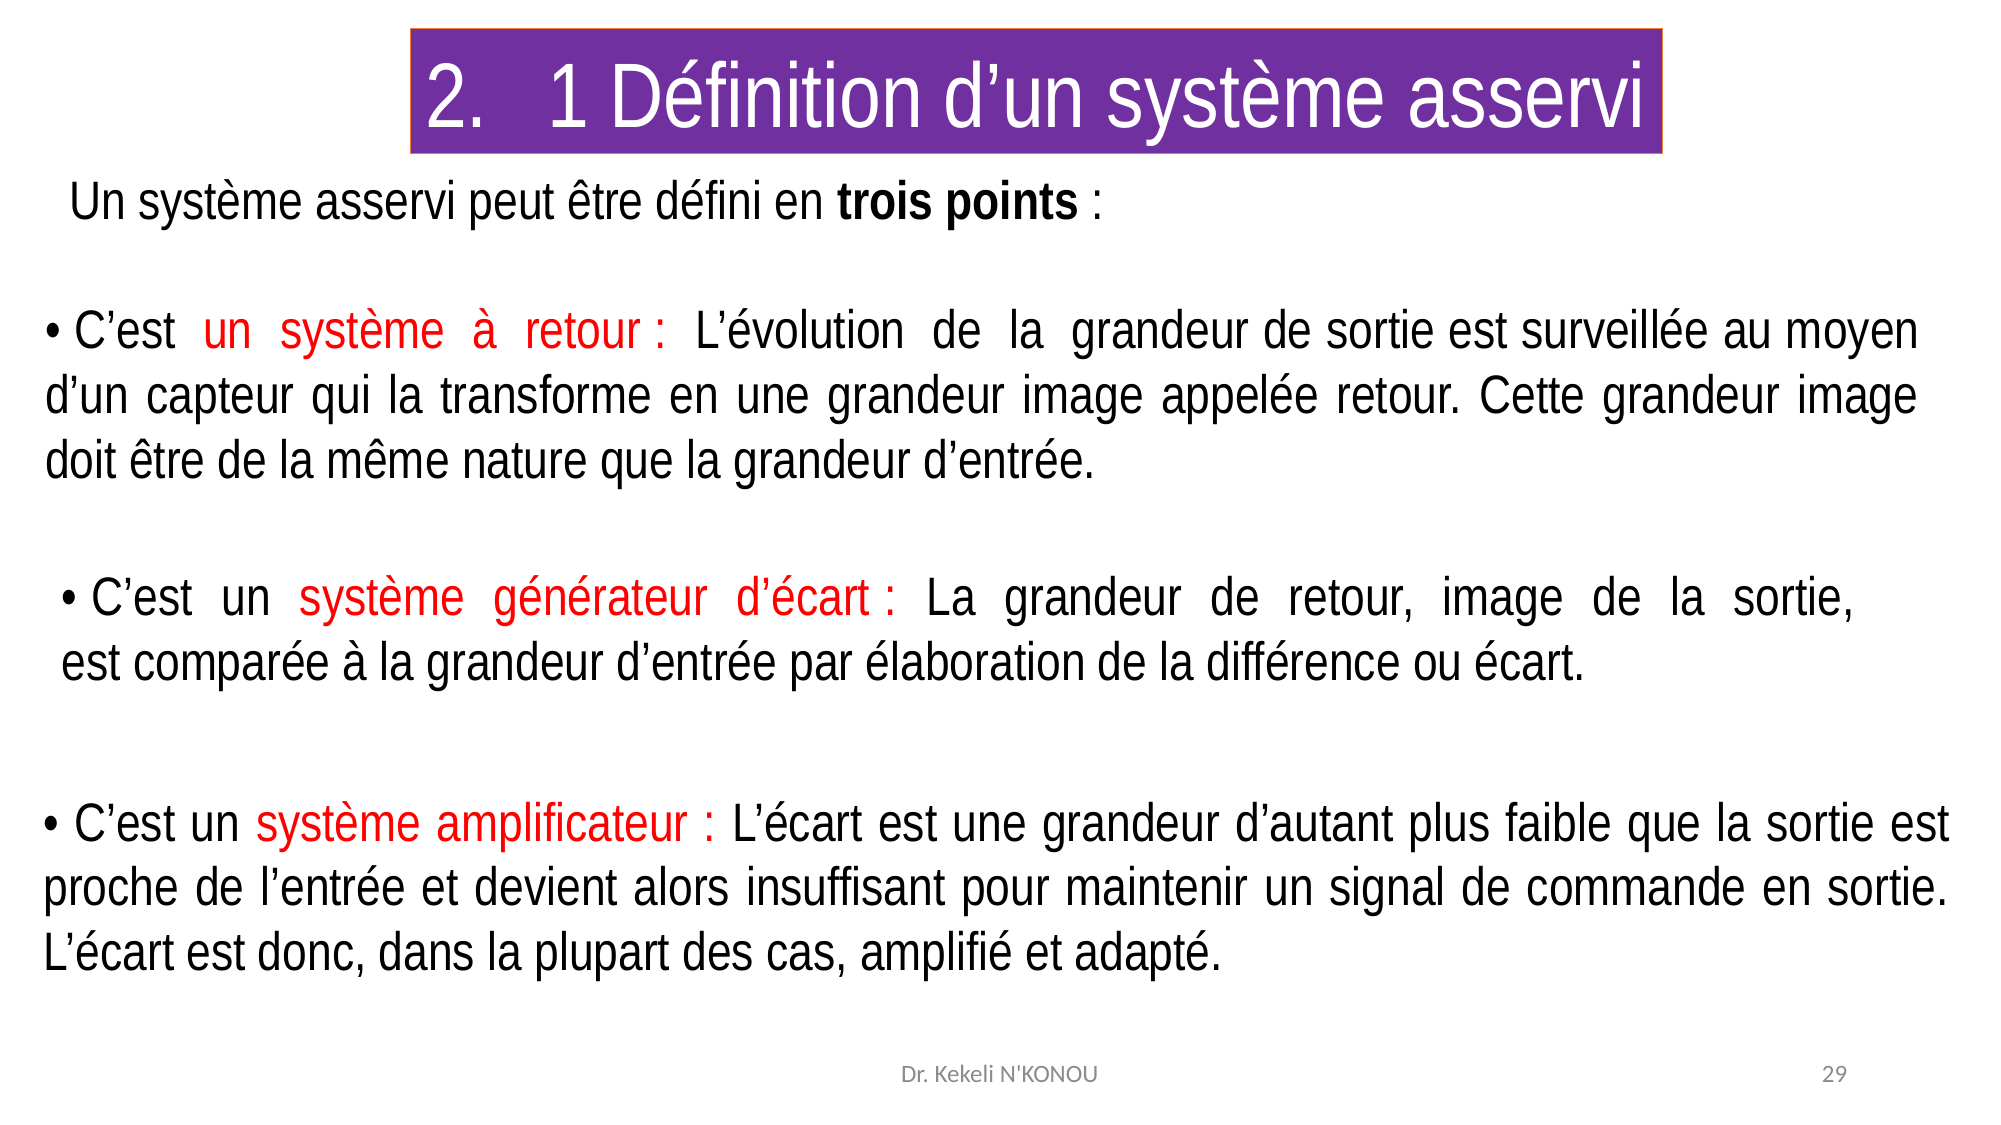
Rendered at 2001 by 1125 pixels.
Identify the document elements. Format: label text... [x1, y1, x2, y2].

slide_number 29 [1412, 1042, 1863, 1103]
text_box Un système asservi peut être défini en trois points : [54, 157, 1218, 238]
footer Dr. Kekeli N'KONOU [662, 1042, 1338, 1103]
text_box • C’est un système générateur d’écart : La grandeur de retour, image de la sortie, est comparée à la grandeur d’entrée par élaboration de la différence ou écart. [46, 554, 1886, 699]
text_box • C’est un système amplificateur : L’écart est une grandeur d’autant plus faible que la sortie est proche de l’entrée et devient alors insuffisant pour maintenir un signal de commande en sortie. L’écart est donc, dans la plupart des cas, amplifié et adapté. [28, 779, 1967, 989]
text_box • C’est un système à retour : L’évolution de la grandeur de sortie est surveillée au moyen d’un capteur qui la transforme en une grandeur image appelée retour. Cette grandeur image doit être de la même nature que la grandeur d’entrée. [30, 287, 1937, 497]
text_box 1 Définition d’un système asservi [410, 28, 1663, 154]
